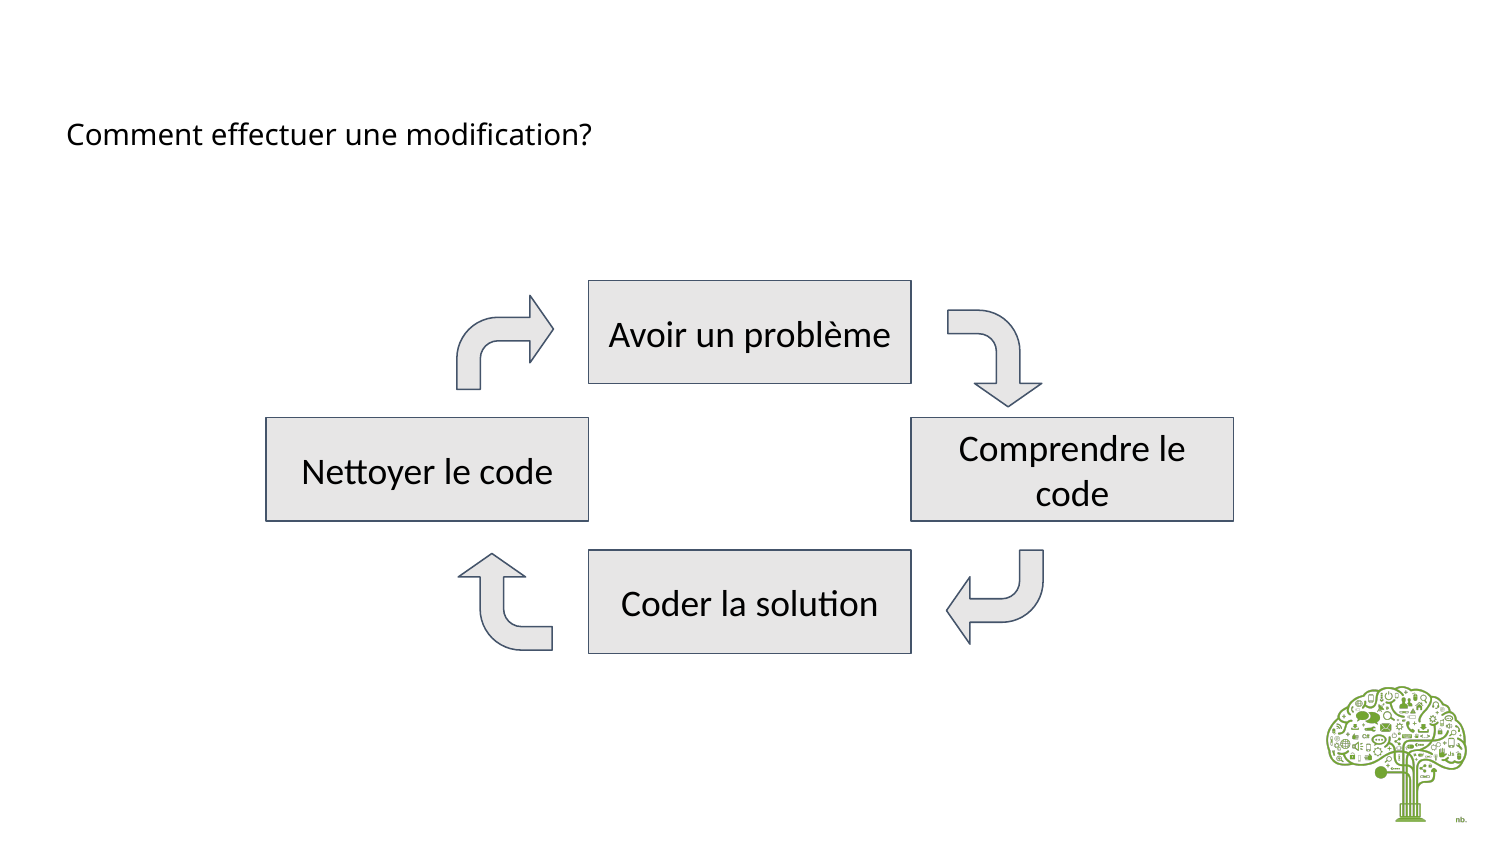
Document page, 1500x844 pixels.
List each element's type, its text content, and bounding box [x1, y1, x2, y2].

picture [1315, 679, 1479, 827]
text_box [266, 280, 1234, 654]
title Comment effectuer une modification? [51, 72, 1449, 167]
